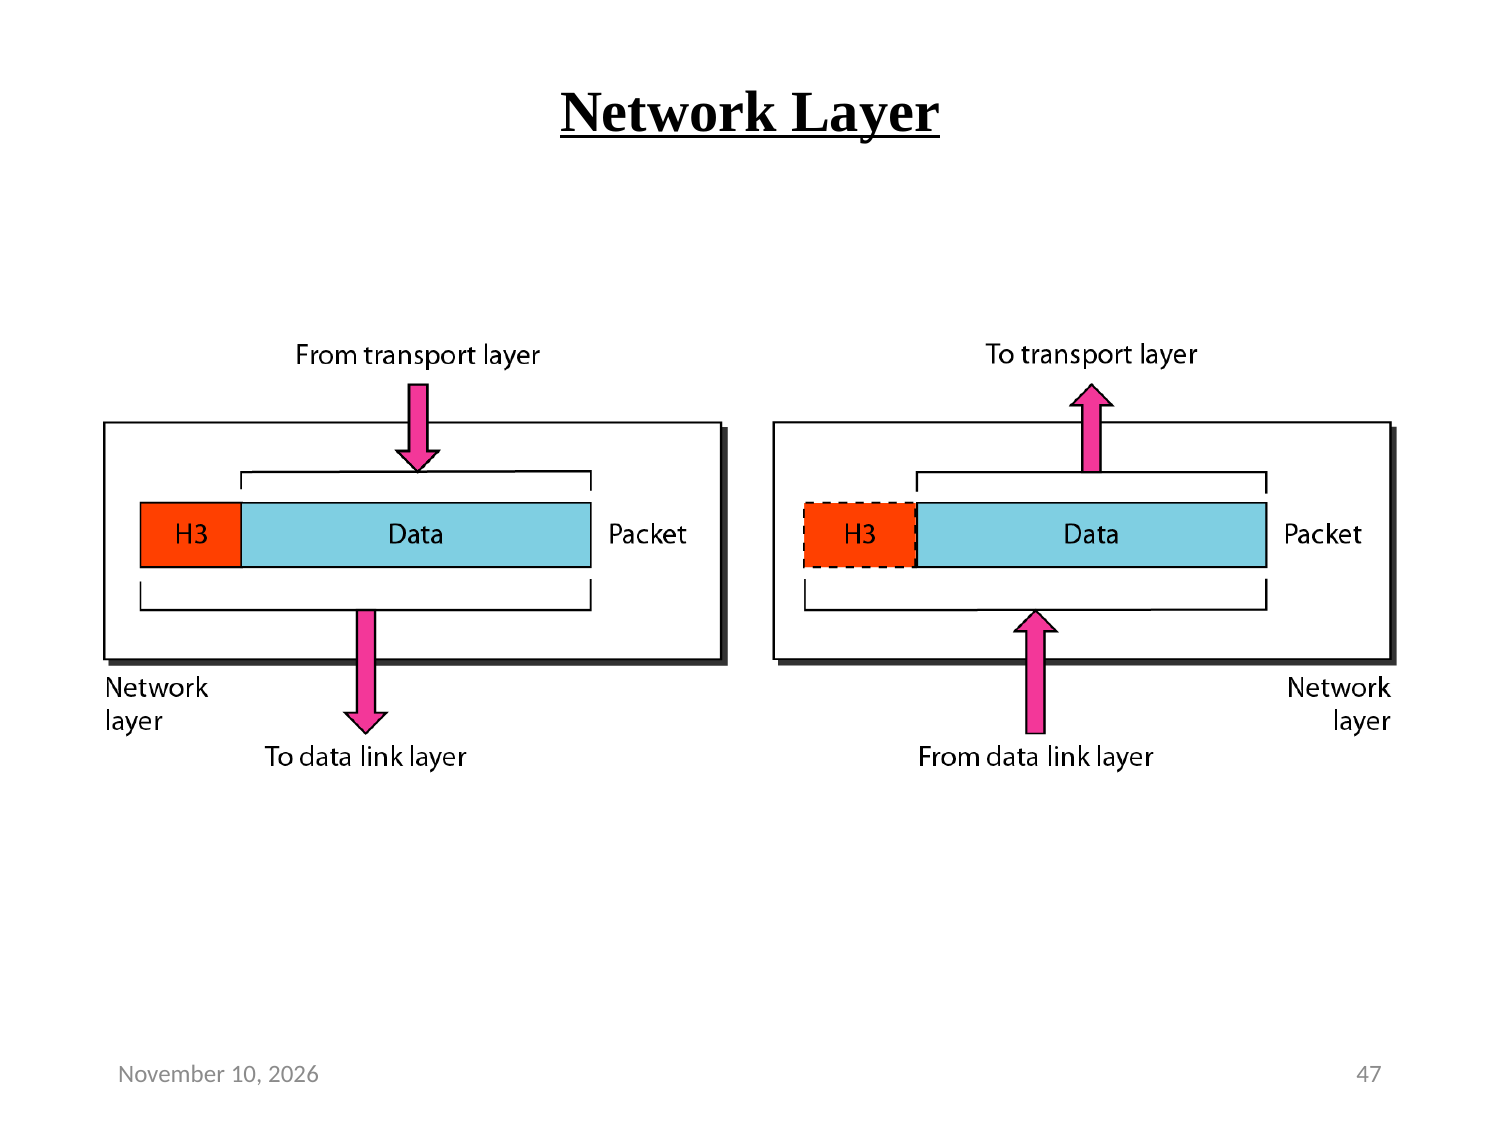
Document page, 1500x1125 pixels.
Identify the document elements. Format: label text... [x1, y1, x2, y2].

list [103, 339, 1397, 774]
slide_number 47 [1059, 1042, 1397, 1103]
title Network Layer [103, 59, 1397, 165]
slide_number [103, 1042, 441, 1103]
